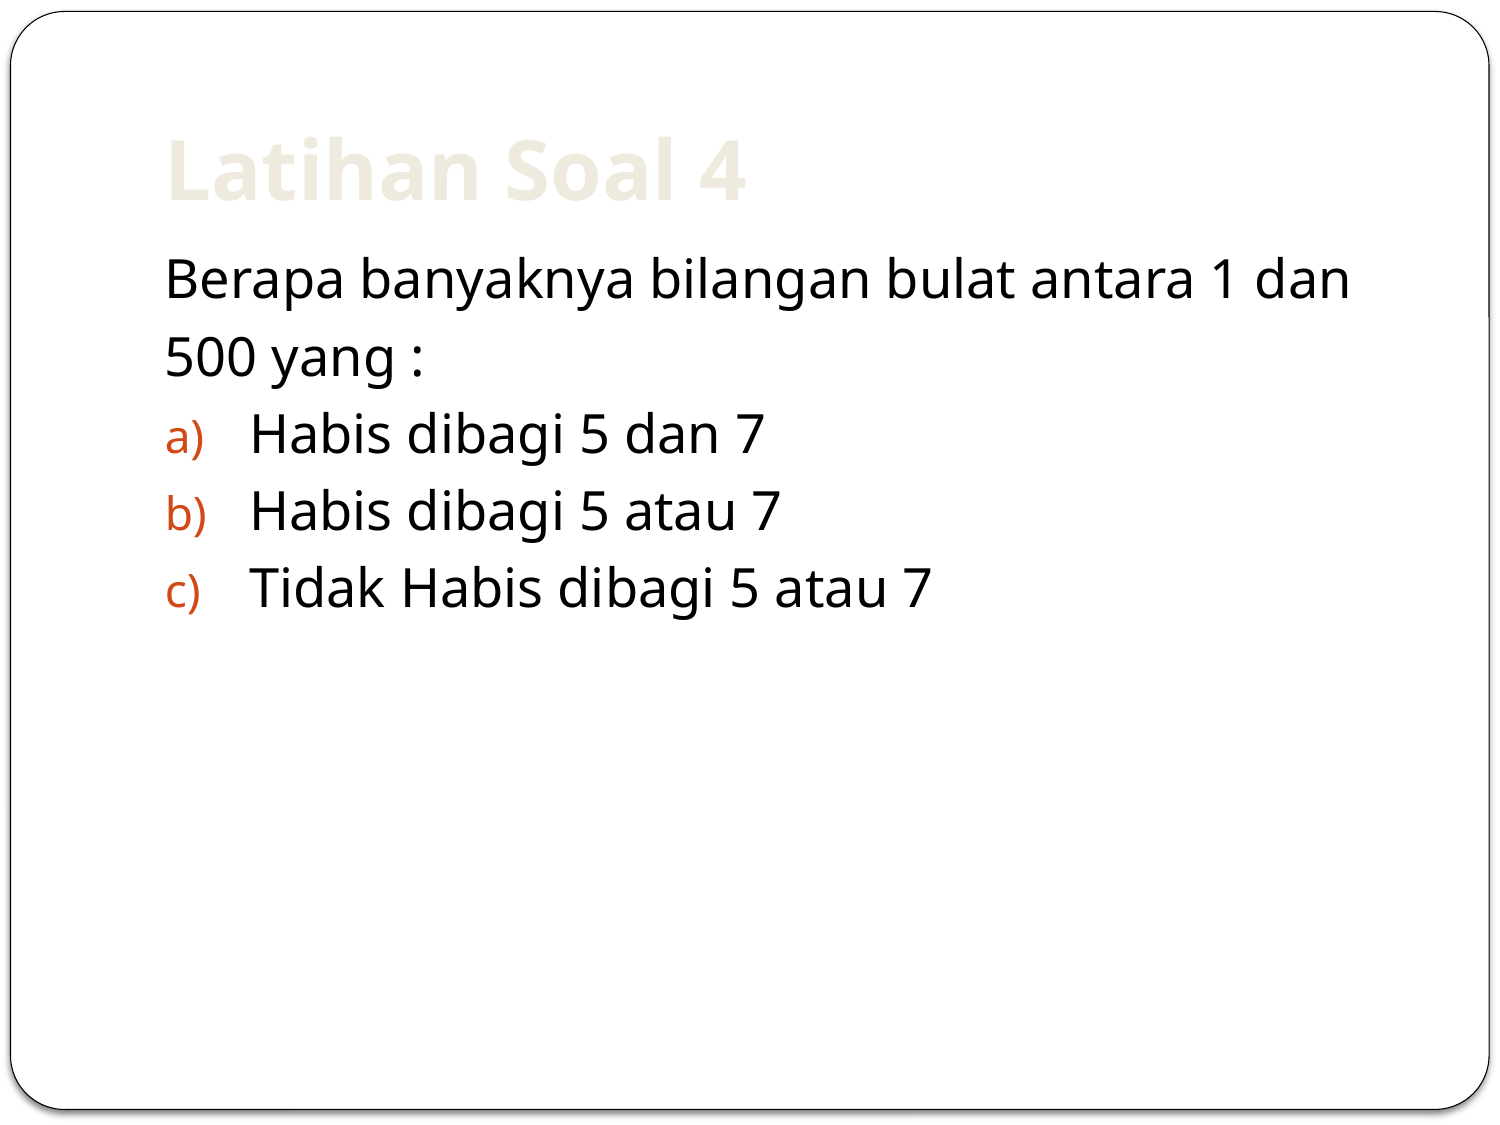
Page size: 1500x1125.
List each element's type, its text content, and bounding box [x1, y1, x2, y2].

list Berapa banyaknya bilangan bulat antara 1 dan 500 yang : Habis dibagi 5 dan 7 Habis dibagi 5 atau 7 Tidak Habis dibagi 5 atau 7 [150, 237, 1425, 988]
title Latihan Soal 4 [150, 45, 1425, 233]
